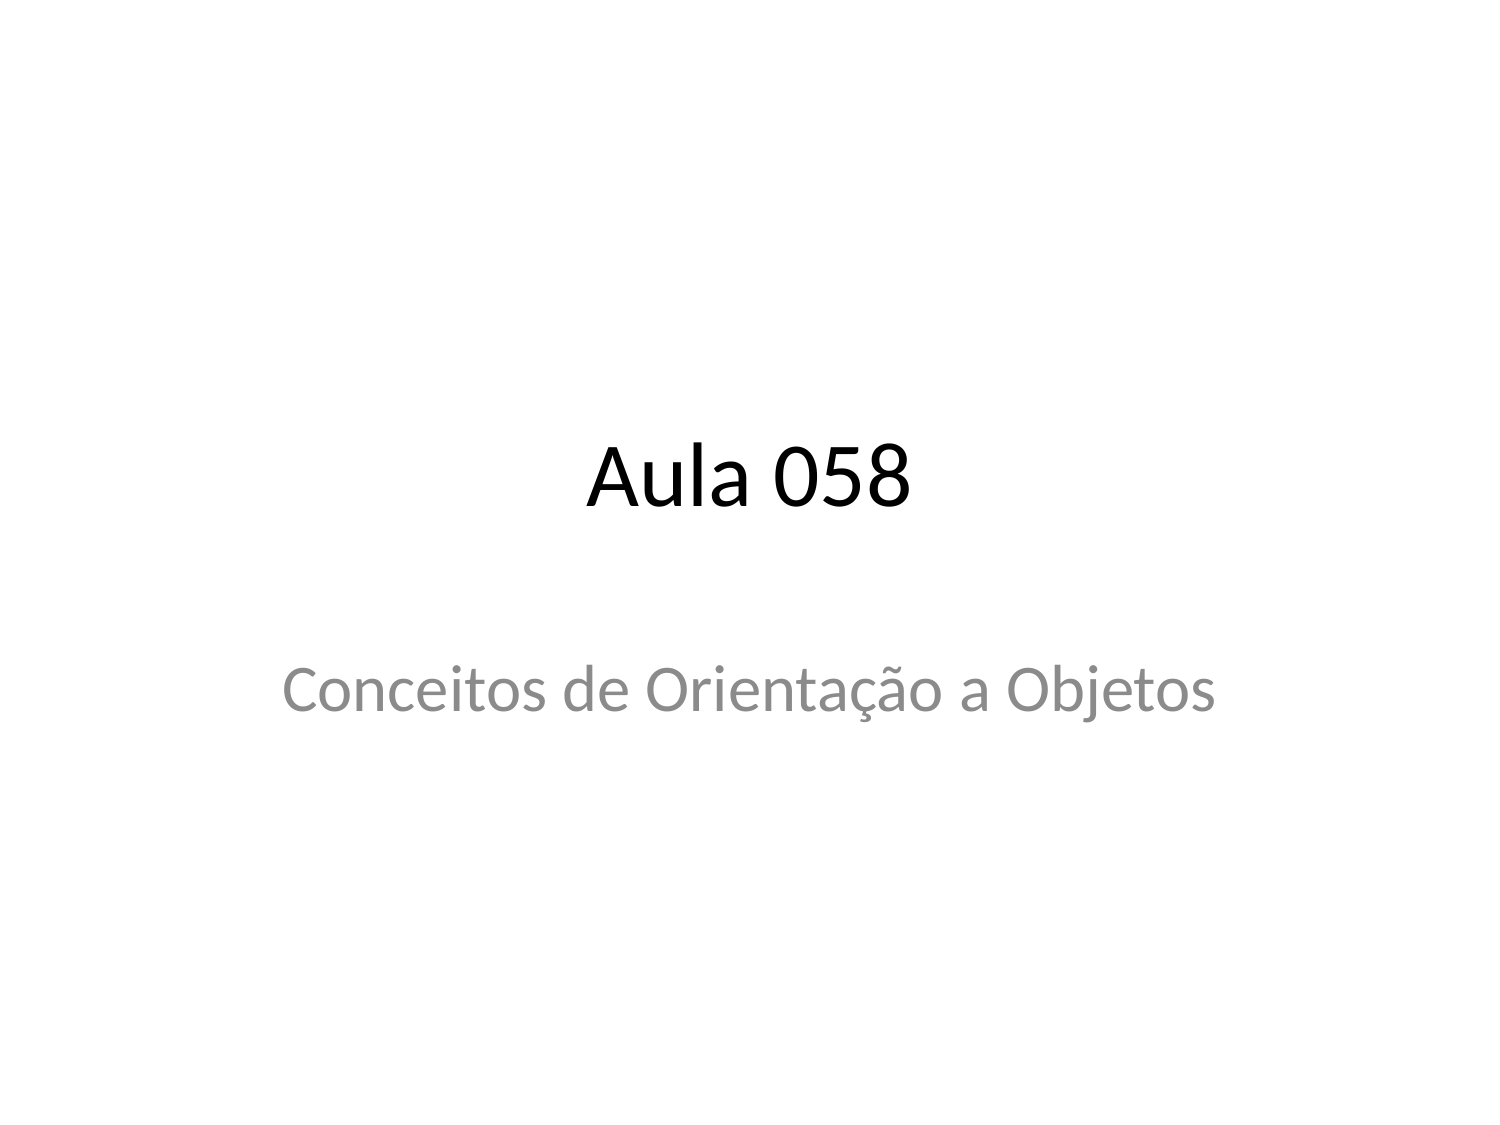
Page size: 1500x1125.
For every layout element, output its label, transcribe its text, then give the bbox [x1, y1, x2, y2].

title Aula 058 [112, 349, 1388, 591]
subtitle Conceitos de Orientação a Objetos [225, 637, 1275, 925]
